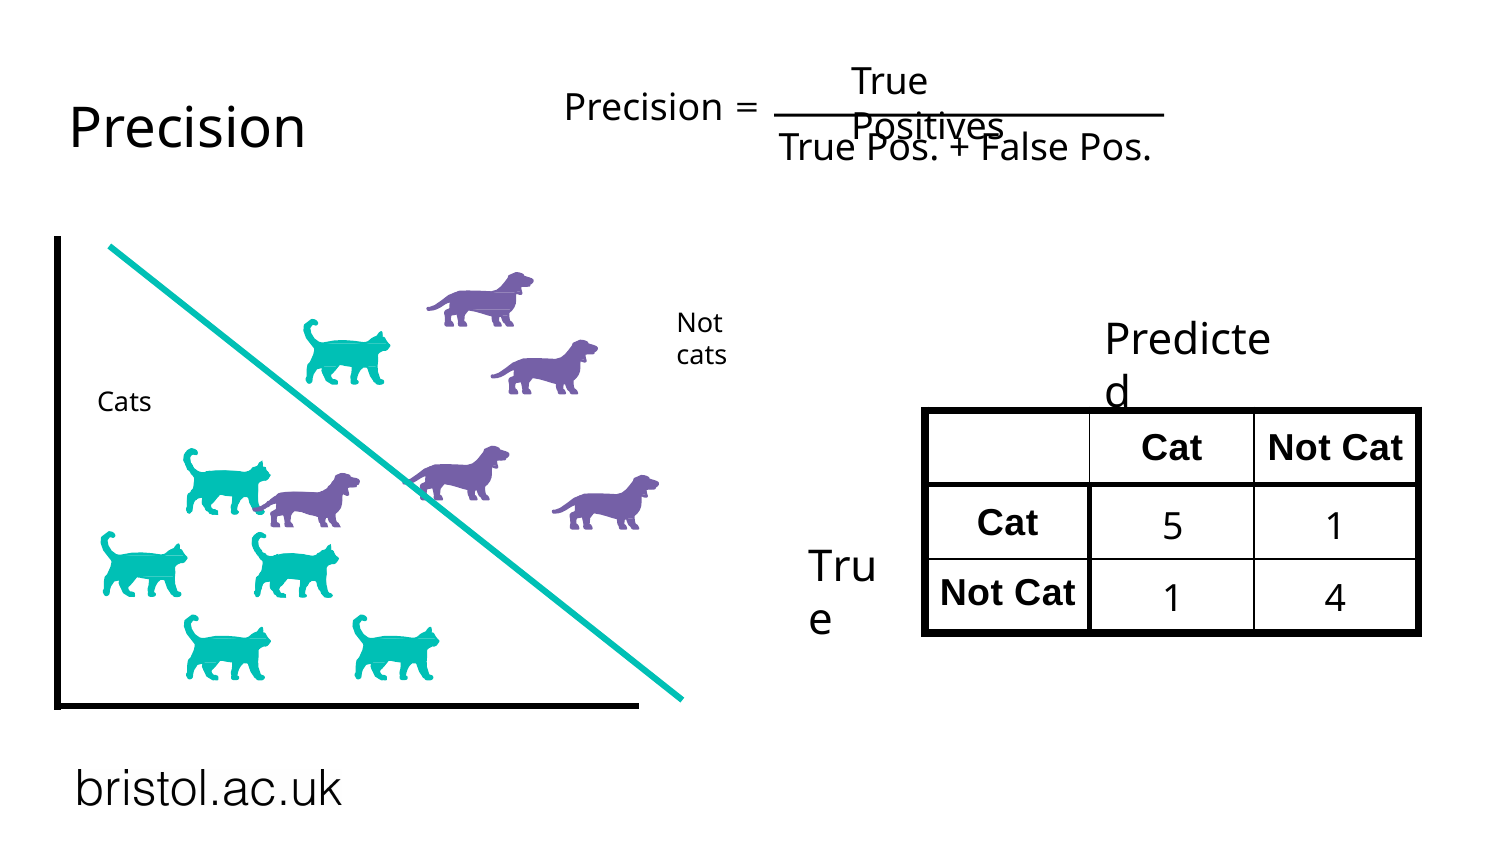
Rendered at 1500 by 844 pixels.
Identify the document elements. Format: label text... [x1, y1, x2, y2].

text_box True Positives [849, 54, 1090, 79]
table_cell 1 [1255, 487, 1415, 558]
table_cell Cat [929, 487, 1087, 558]
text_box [54, 236, 685, 710]
table_header Cat [1090, 414, 1253, 482]
text_box Predicted [1102, 309, 1292, 417]
table_cell Not Cat [929, 560, 1087, 629]
title Precision = True Pos. + False Pos. [561, 79, 1162, 223]
table_header [929, 414, 1089, 482]
text_box True [806, 535, 899, 643]
text_box Not cats [689, 302, 778, 370]
text_box Precision [66, 89, 359, 159]
picture [78, 769, 342, 807]
table_cell 4 [1255, 560, 1415, 629]
table_cell 5 [1092, 487, 1253, 558]
table_header Not Cat [1255, 414, 1415, 482]
table_cell 1 [1092, 560, 1253, 629]
